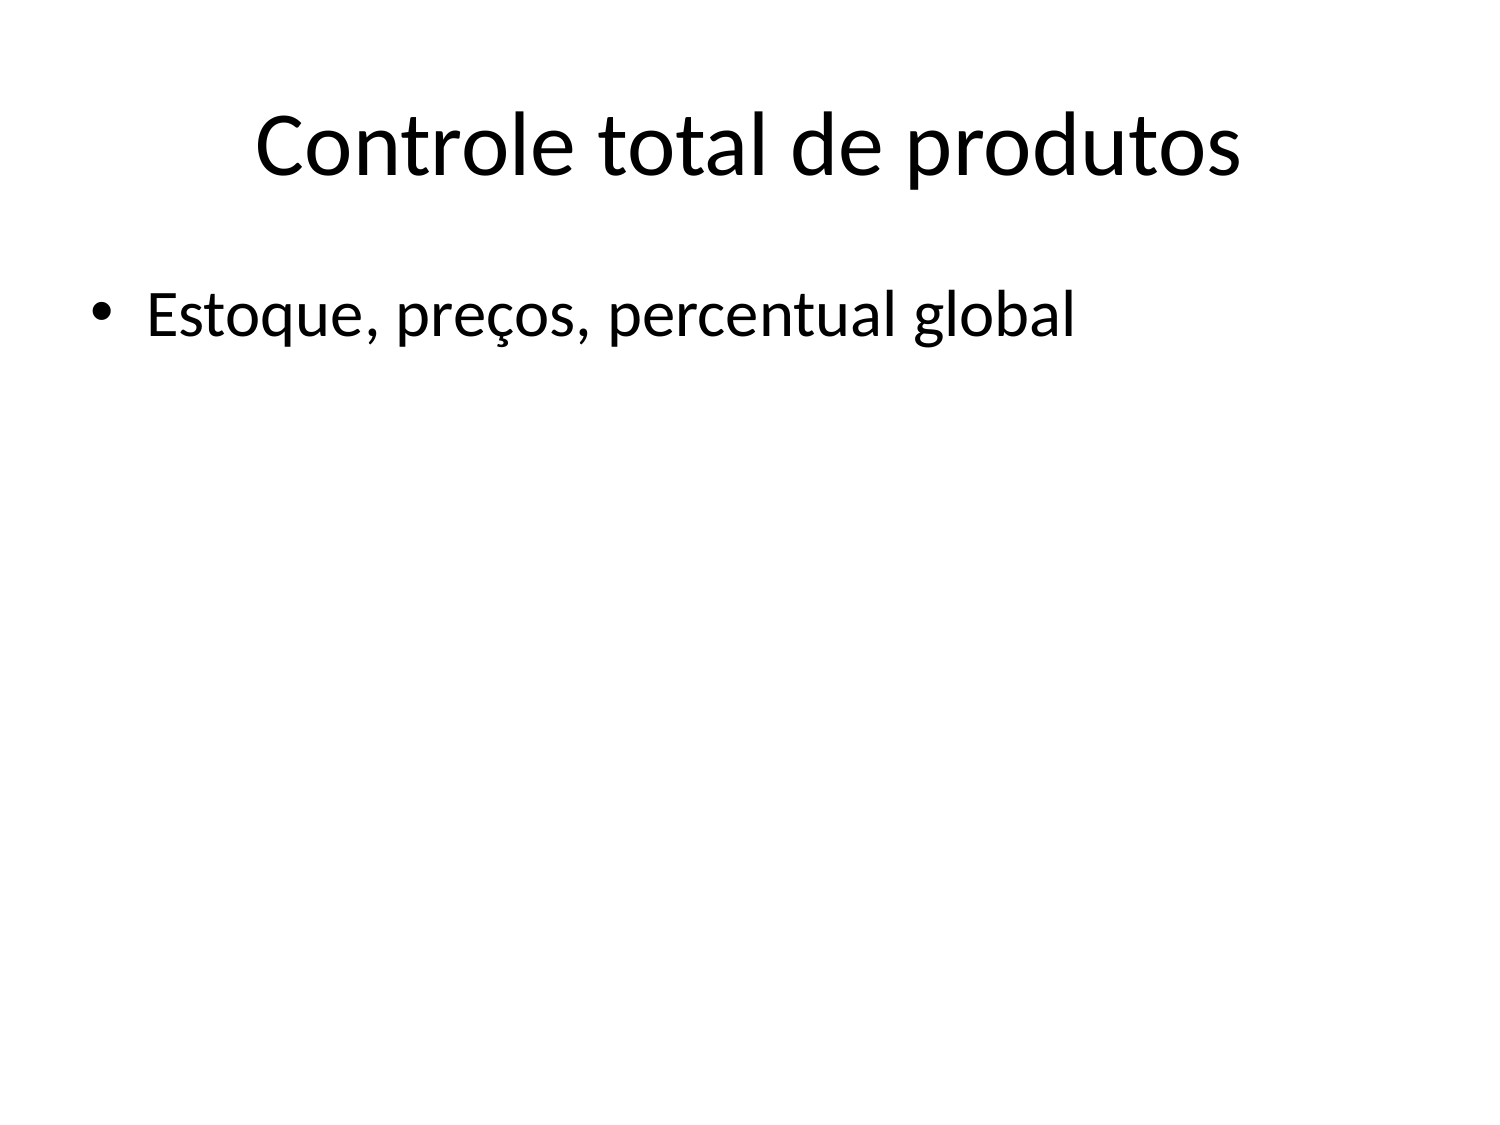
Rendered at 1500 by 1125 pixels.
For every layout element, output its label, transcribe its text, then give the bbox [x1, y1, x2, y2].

list Estoque, preços, percentual global [75, 262, 1425, 1005]
title Controle total de produtos [75, 45, 1425, 233]
